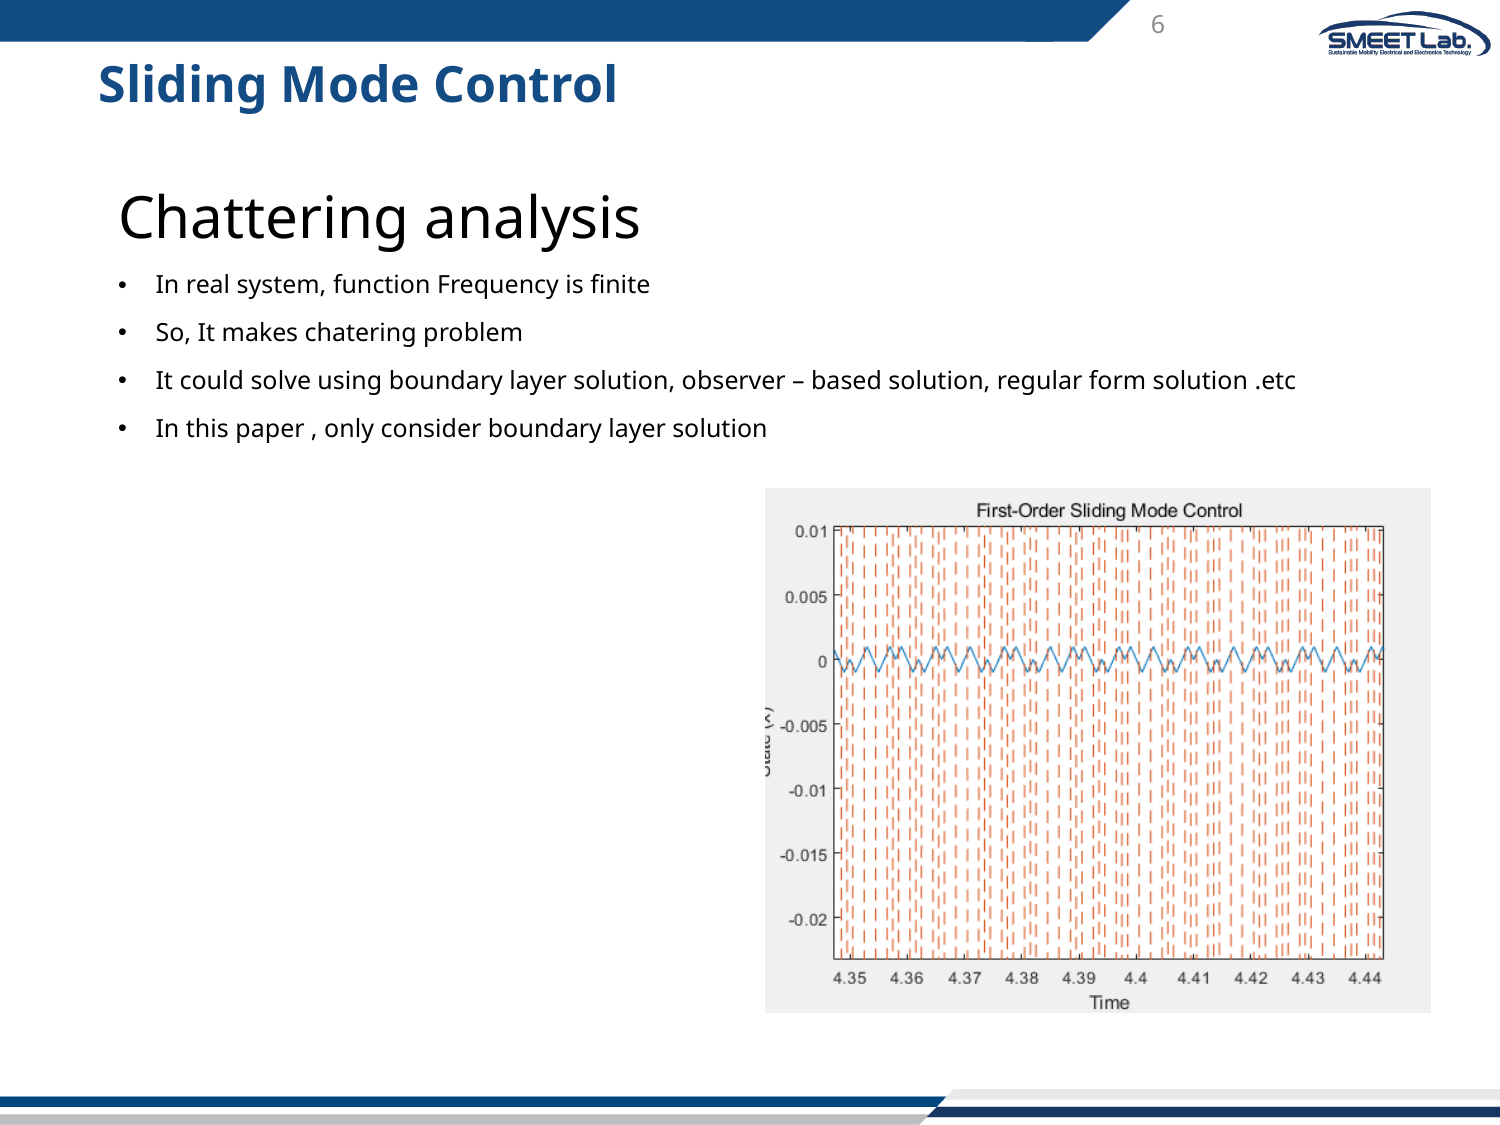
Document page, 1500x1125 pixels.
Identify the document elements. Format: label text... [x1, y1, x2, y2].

picture [0, 1089, 1500, 1125]
title Sliding Mode Control [83, 29, 1373, 142]
list Chattering analysis In real system, function Frequency is finite So, It makes chatering problem It could solve using boundary layer solution, observer – based solution, regular form solution .etc In this paper , only consider boundary layer solution [103, 181, 1343, 939]
picture [765, 488, 1431, 1013]
picture [1318, 11, 1491, 56]
